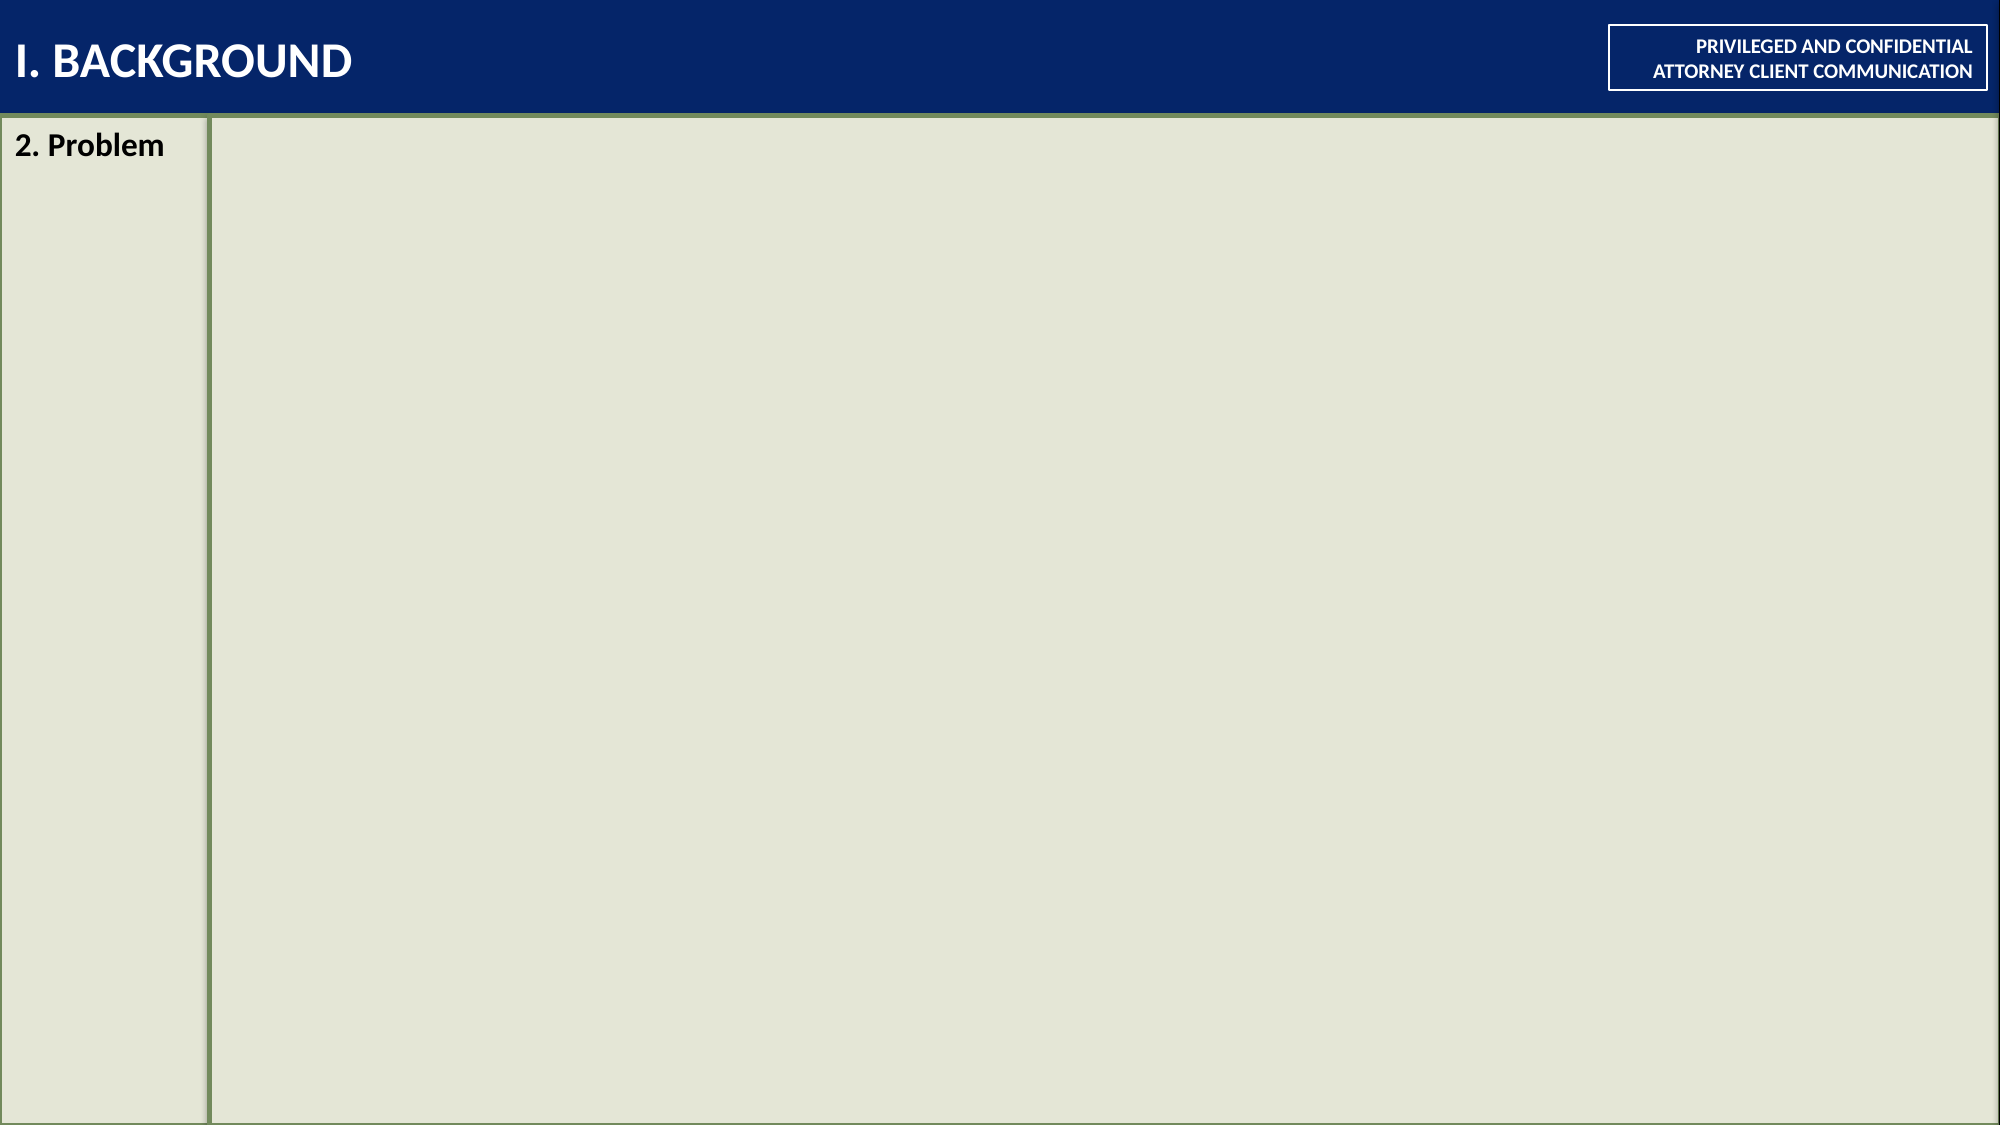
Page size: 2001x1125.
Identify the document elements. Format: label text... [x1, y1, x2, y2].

text_box [209, 115, 1994, 1125]
text_box 2. Problem [0, 115, 207, 1125]
text_box I. BACKGROUND [0, 0, 1997, 113]
text_box PRIVILEGED AND CONFIDENTIAL ATTORNEY CLIENT COMMUNICATION [1608, 24, 1988, 90]
